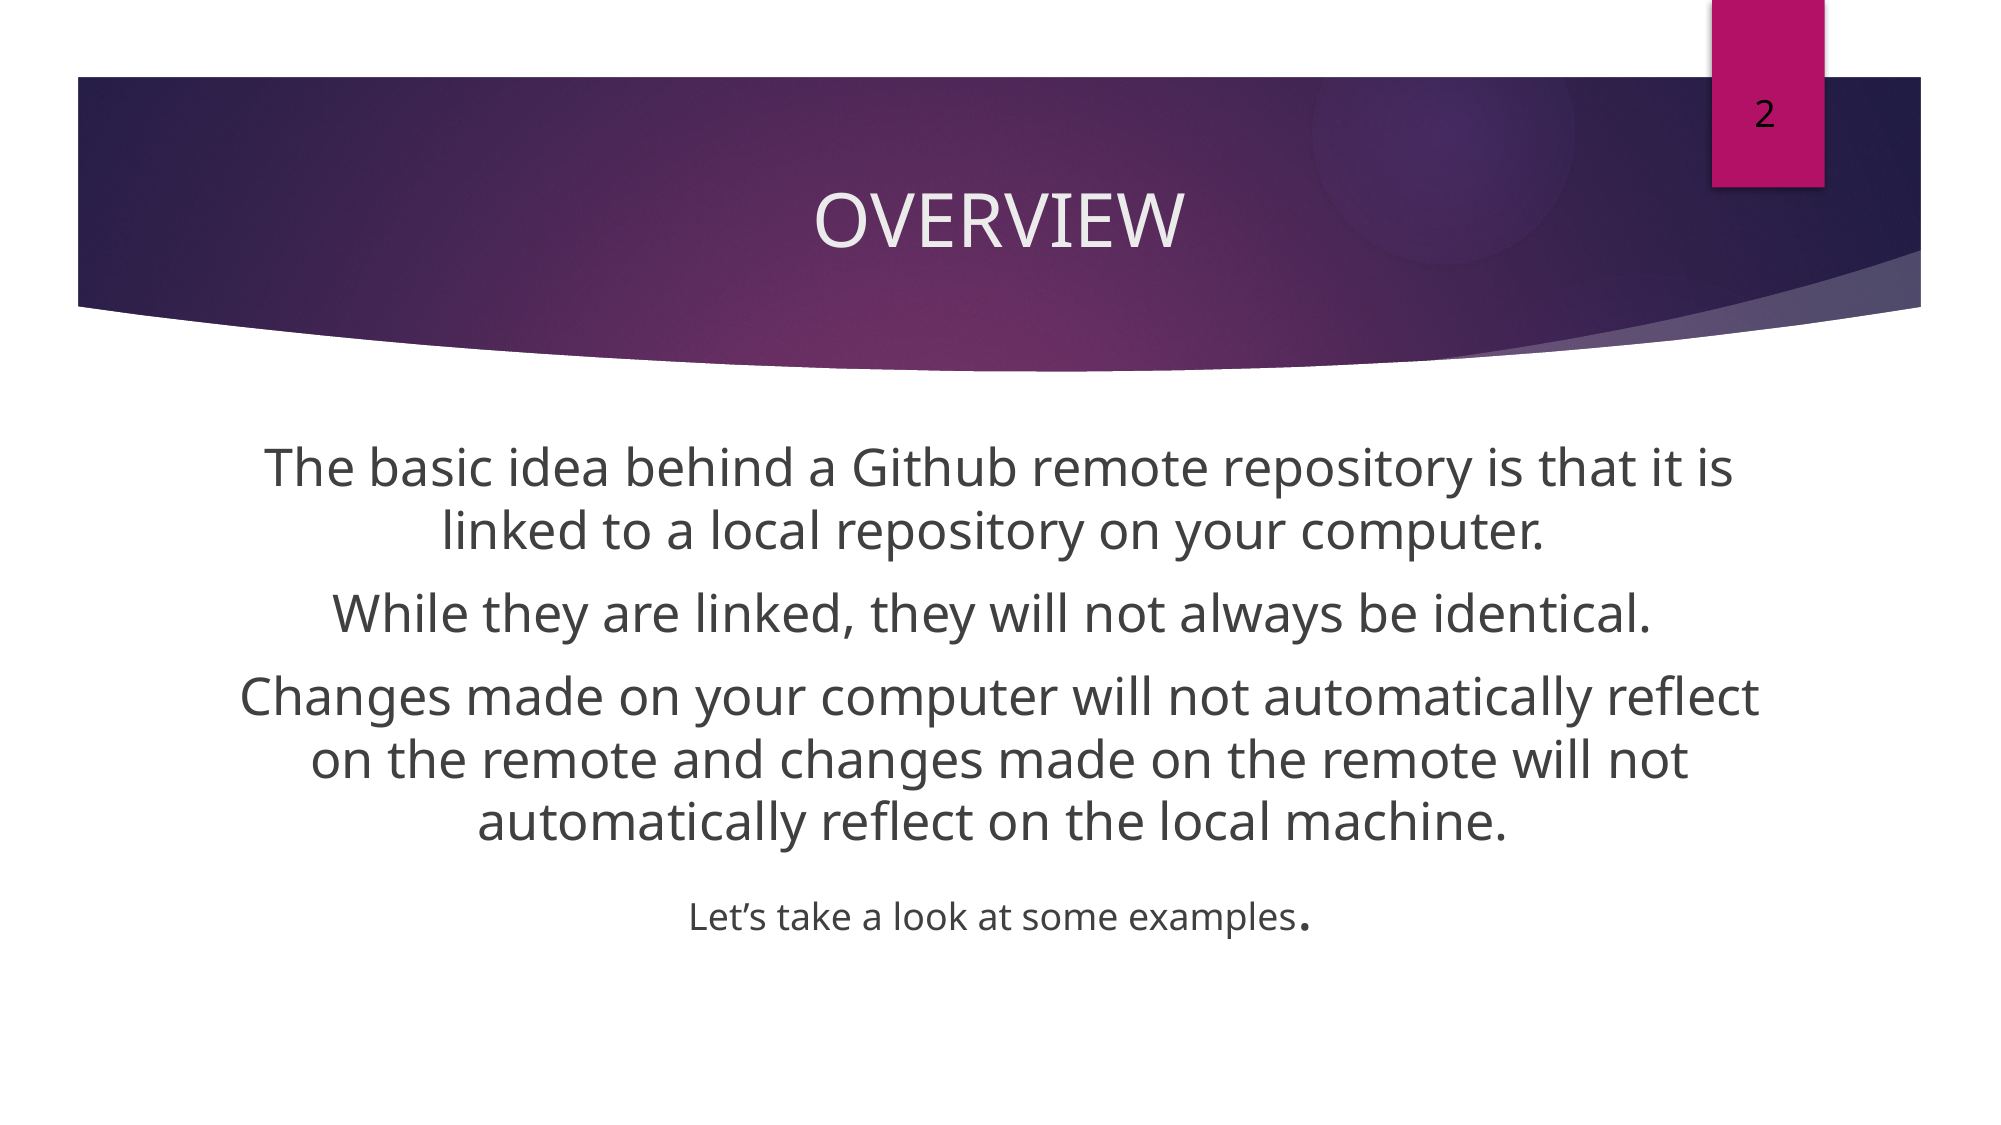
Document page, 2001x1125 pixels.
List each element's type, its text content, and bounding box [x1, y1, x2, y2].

list The basic idea behind a Github remote repository is that it is linked to a local repository on your computer. While they are linked, they will not always be identical. Changes made on your computer will not automatically reflect on the remote and changes made on the remote will not automatically reflect on the local machine. Let’s take a look at some examples. [189, 427, 1812, 1065]
title OVERVIEW [76, 159, 1923, 276]
text_box 2 [1739, 83, 1791, 143]
